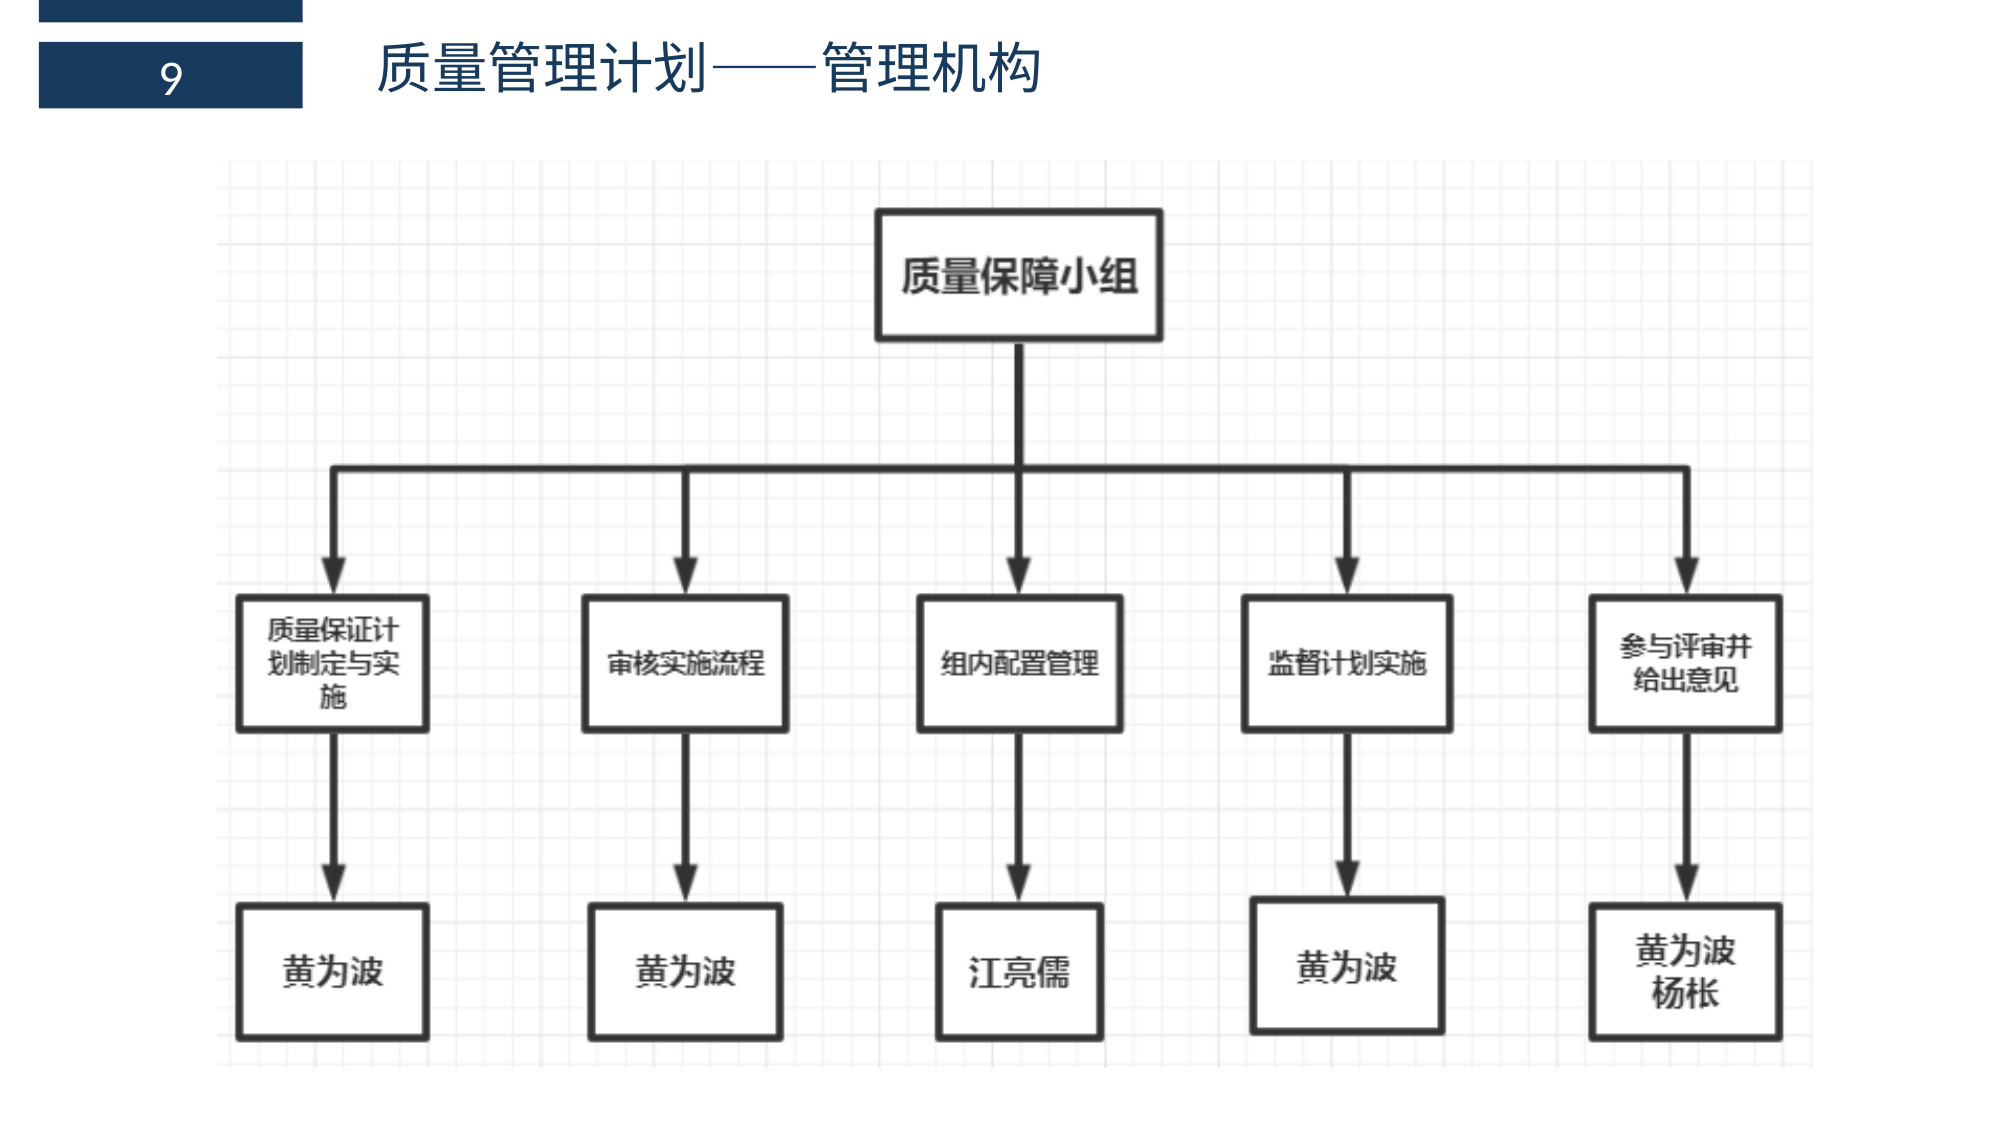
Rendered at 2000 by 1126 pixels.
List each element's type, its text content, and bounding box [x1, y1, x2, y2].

text_box 9 [37, 40, 305, 111]
picture [217, 160, 1813, 1068]
text_box [37, 0, 305, 24]
text_box 质量管理计划——管理机构 [361, 26, 1355, 108]
